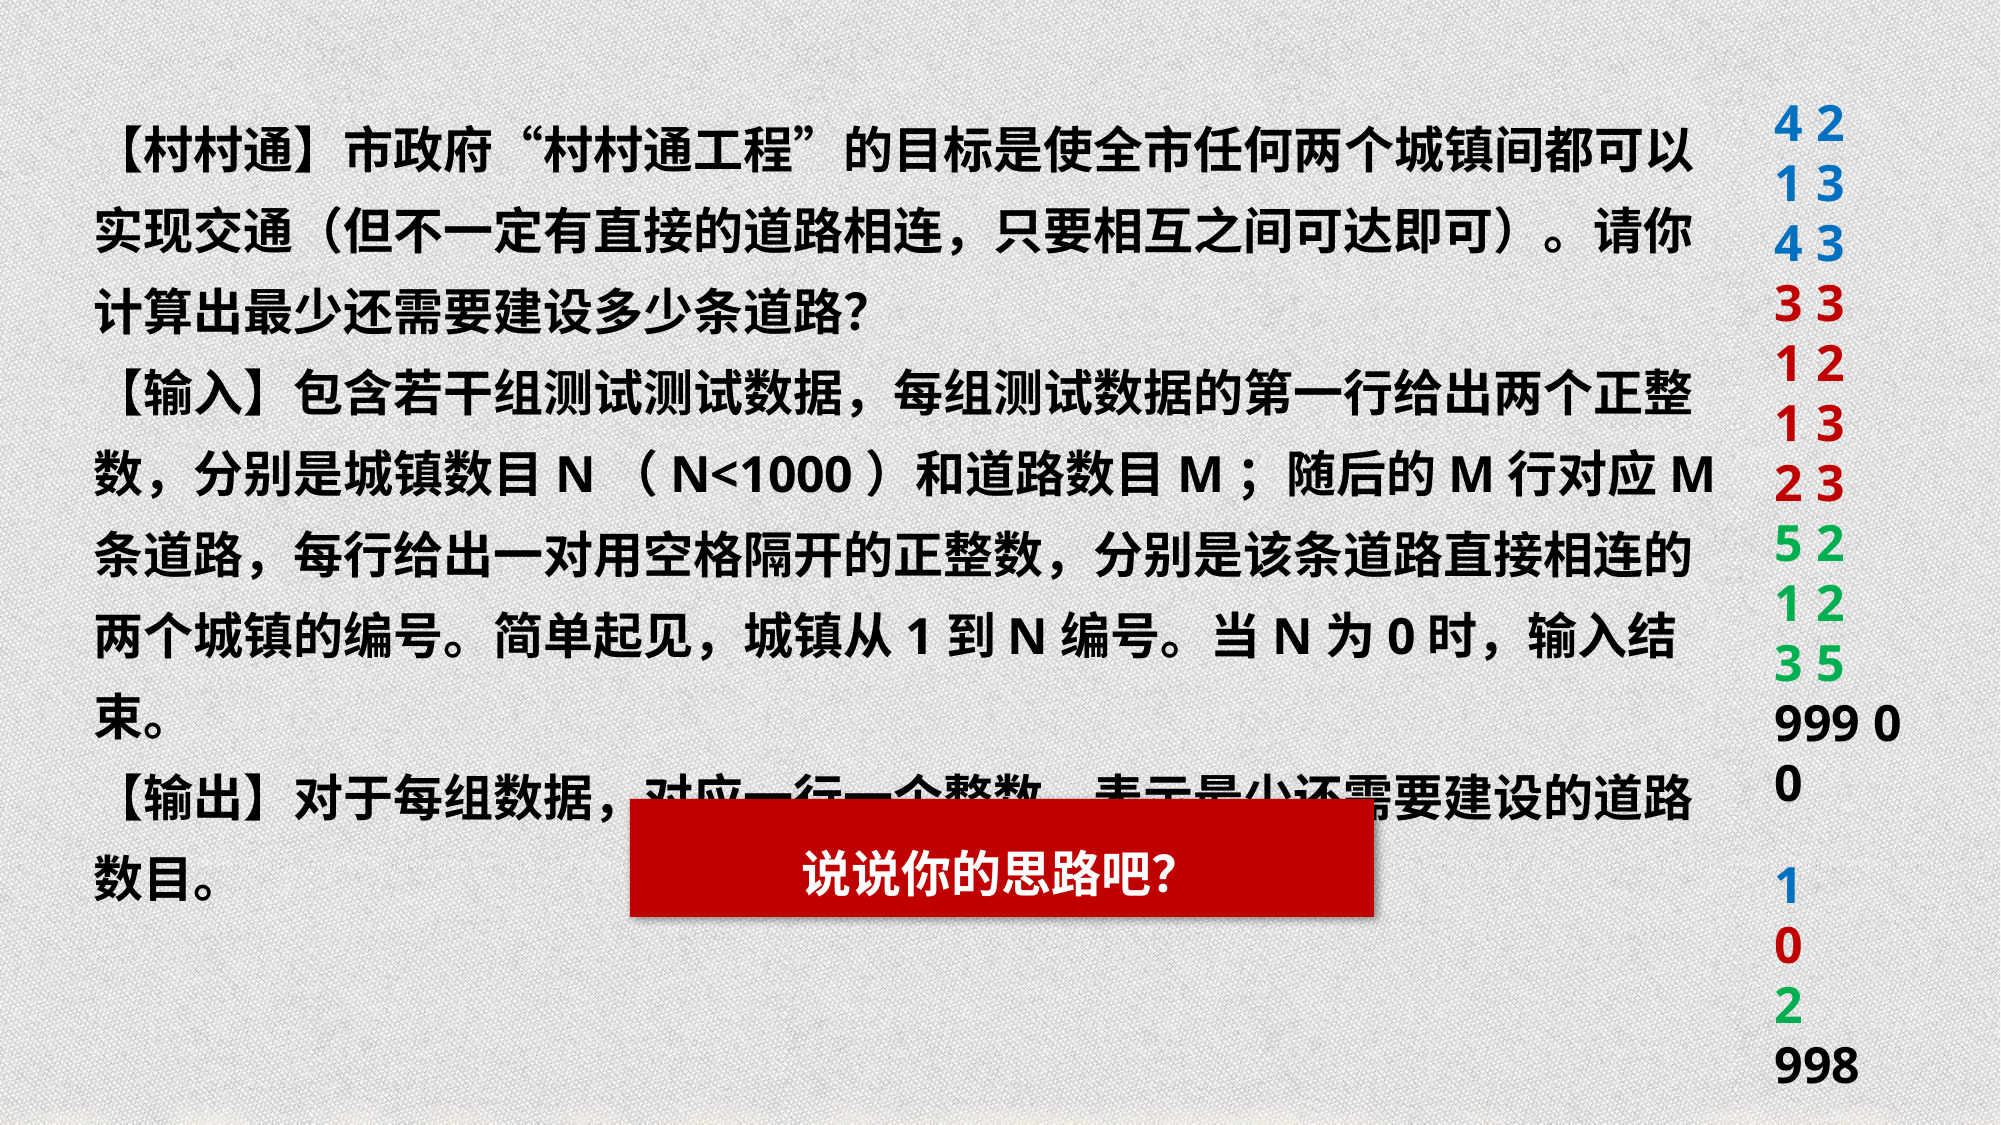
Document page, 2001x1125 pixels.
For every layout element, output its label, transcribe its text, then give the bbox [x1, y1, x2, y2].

text_box 说说你的思路吧？ [628, 797, 1376, 919]
list 【村村通】市政府“村村通工程”的目标是使全市任何两个城镇间都可以实现交通（但不一定有直接的道路相连，只要相互之间可达即可）。请你计算出最少还需要建设多少条道路？ 【输入】包含若干组测试测试数据，每组测试数据的第一行给出两个正整数，分别是城镇数目N（N<1000）和道路数目M；随后的M行对应M条道路，每行给出一对用空格隔开的正整数，分别是该条道路直接相连的两个城镇的编号。简单起见，城镇从1到N编号。当N为0时，输入结束。 【输出】对于每组数据，对应一行一个整数。表示最少还需要建设的道路数目。 [78, 90, 1733, 953]
text_box 1 0 2 998 [1759, 845, 1969, 1101]
text_box 4 2 1 3 4 3 3 3 1 2 1 3 2 3 5 2 1 2 3 5 999 0 0 [1759, 84, 1961, 819]
picture [0, 0, 2001, 1125]
